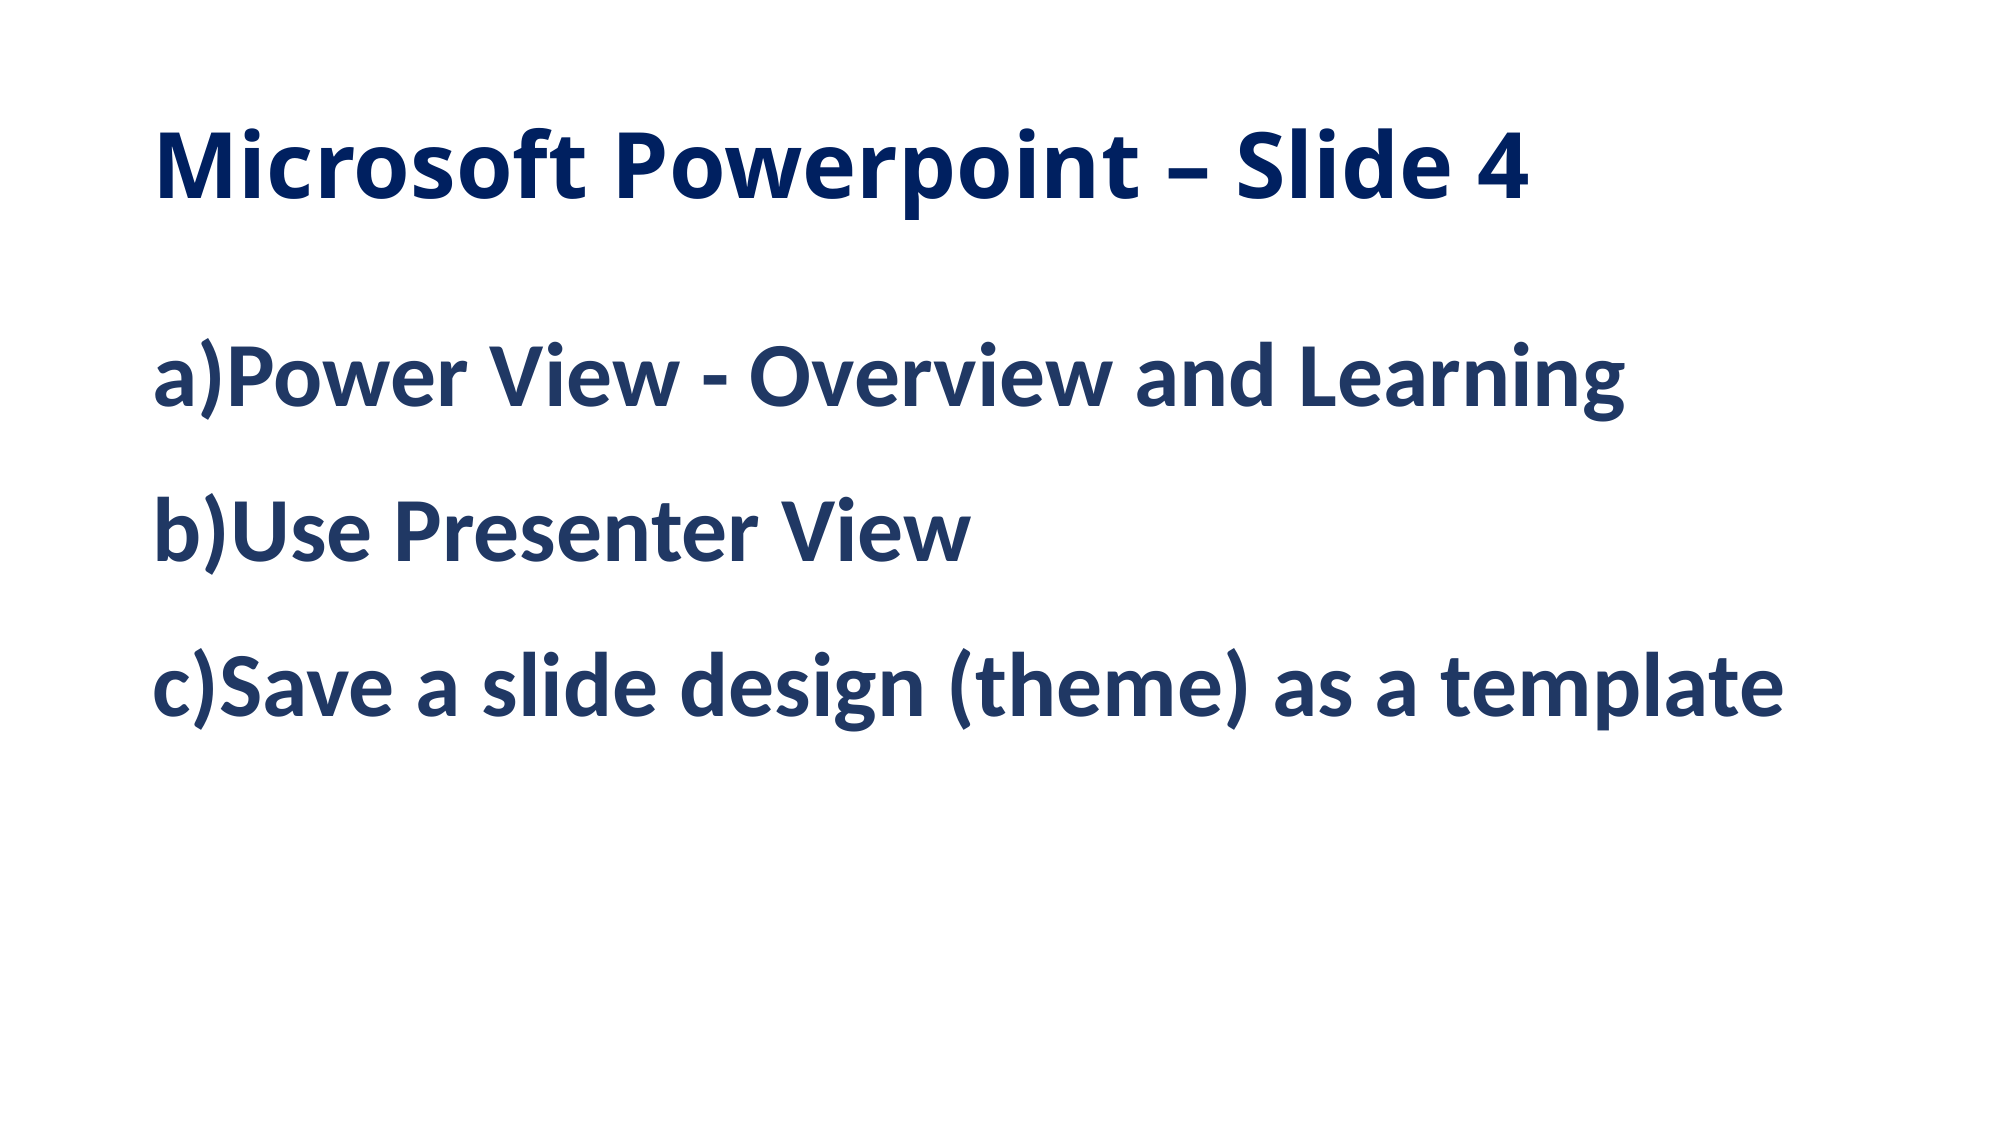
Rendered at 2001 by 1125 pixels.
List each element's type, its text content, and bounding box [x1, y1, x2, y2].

list Power View - Overview and Learning Use Presenter View Save a slide design (theme) as a template [137, 299, 1863, 1014]
title Microsoft Powerpoint – Slide 4 [137, 59, 1863, 278]
